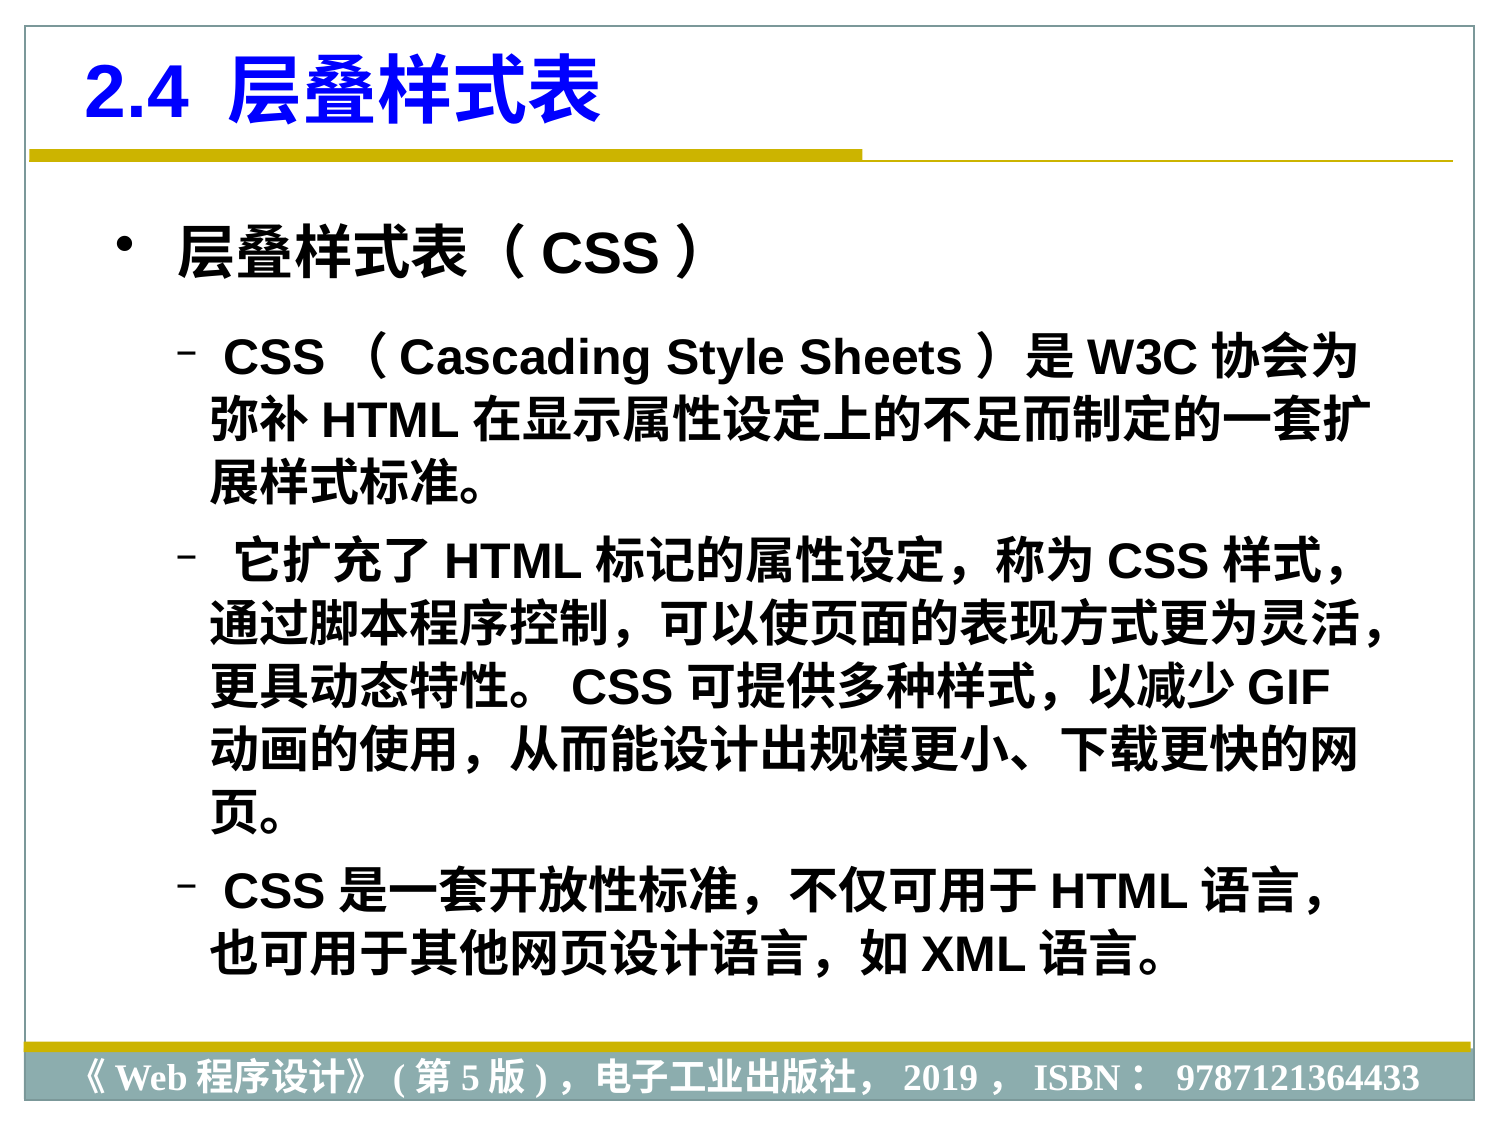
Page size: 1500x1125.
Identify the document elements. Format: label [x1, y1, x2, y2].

text_box [159, 314, 1400, 989]
text_box [100, 208, 1341, 293]
text_box [70, 35, 1421, 114]
